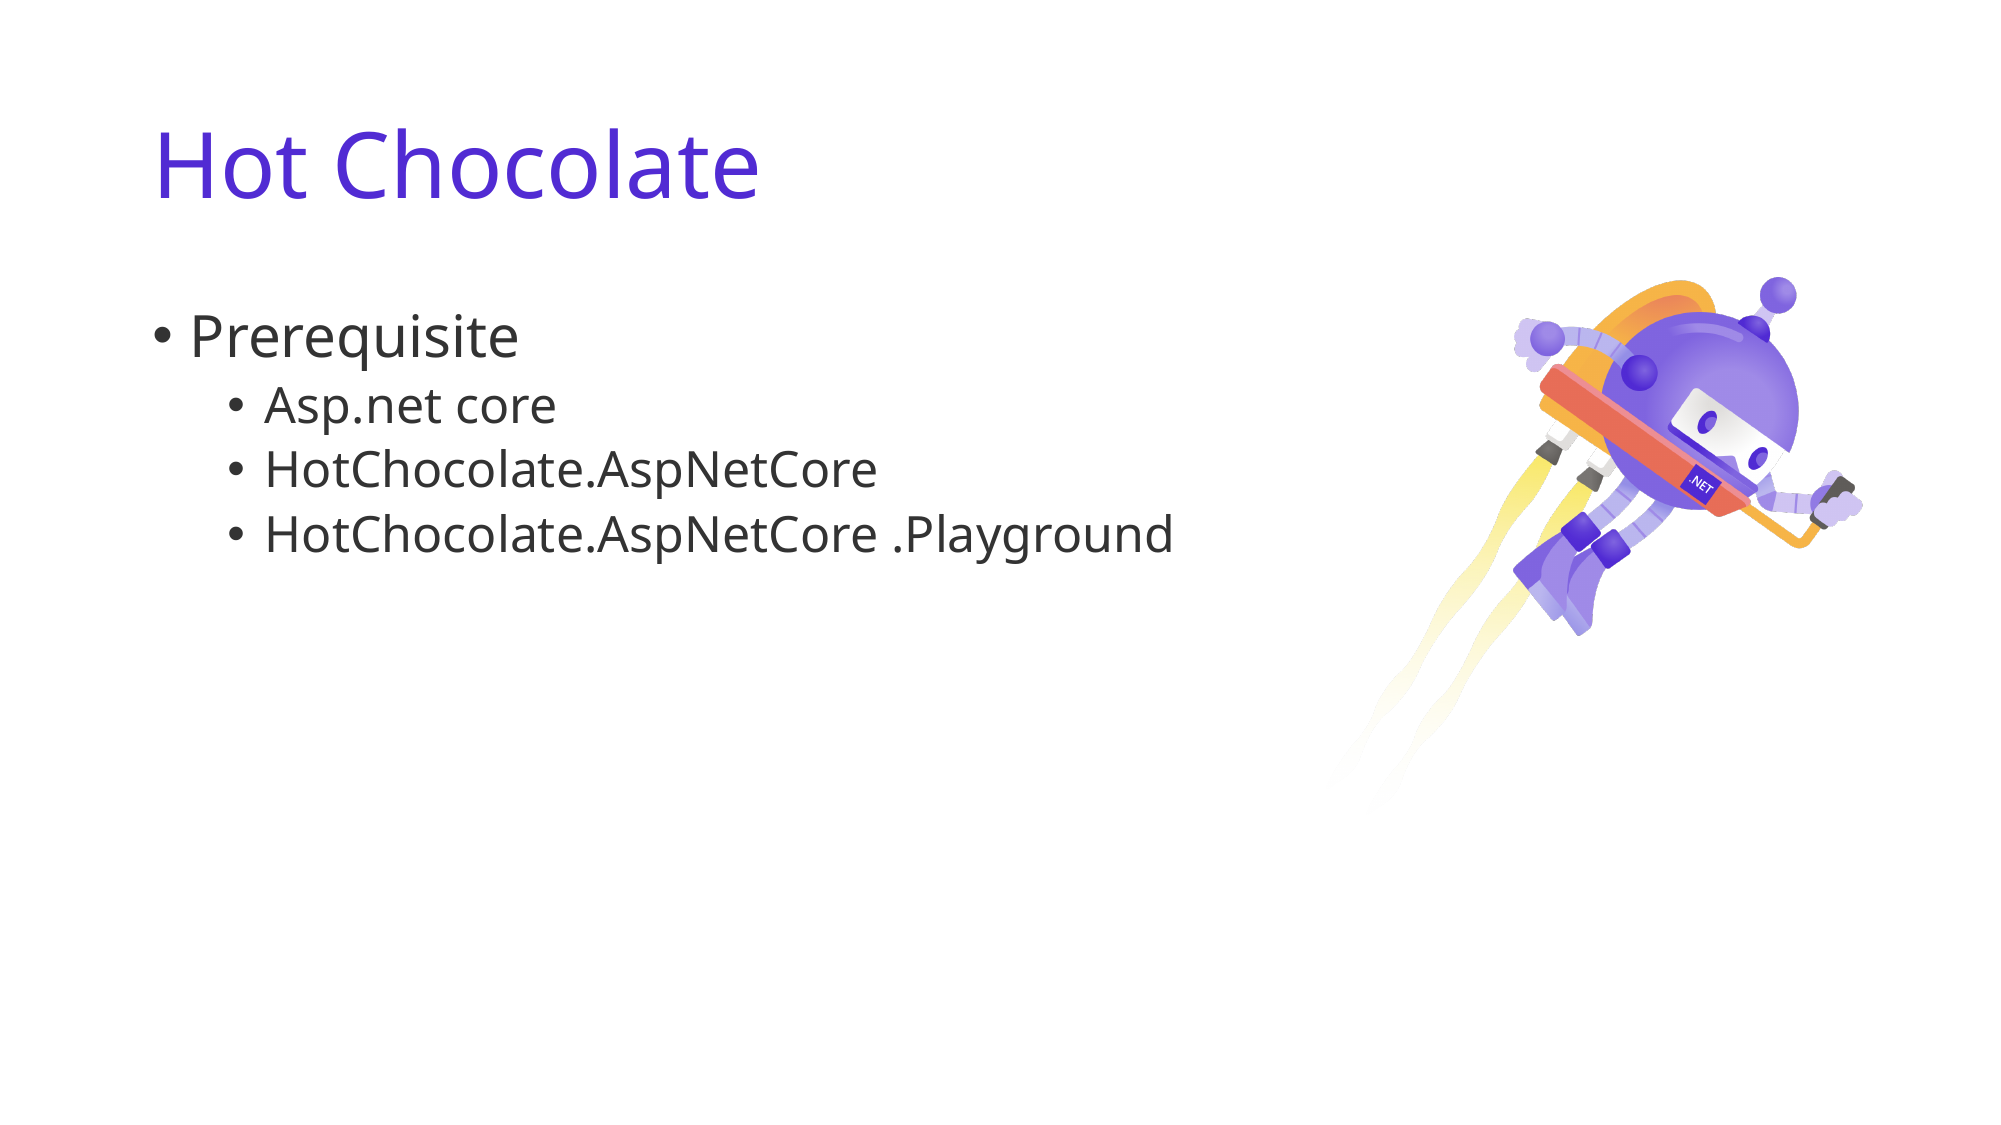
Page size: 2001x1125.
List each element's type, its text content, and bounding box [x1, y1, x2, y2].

list Prerequisite Asp.net core HotChocolate.AspNetCore HotChocolate.AspNetCore .Playground [137, 299, 1863, 1014]
picture [1324, 277, 1863, 817]
title Hot Chocolate [137, 59, 1863, 278]
